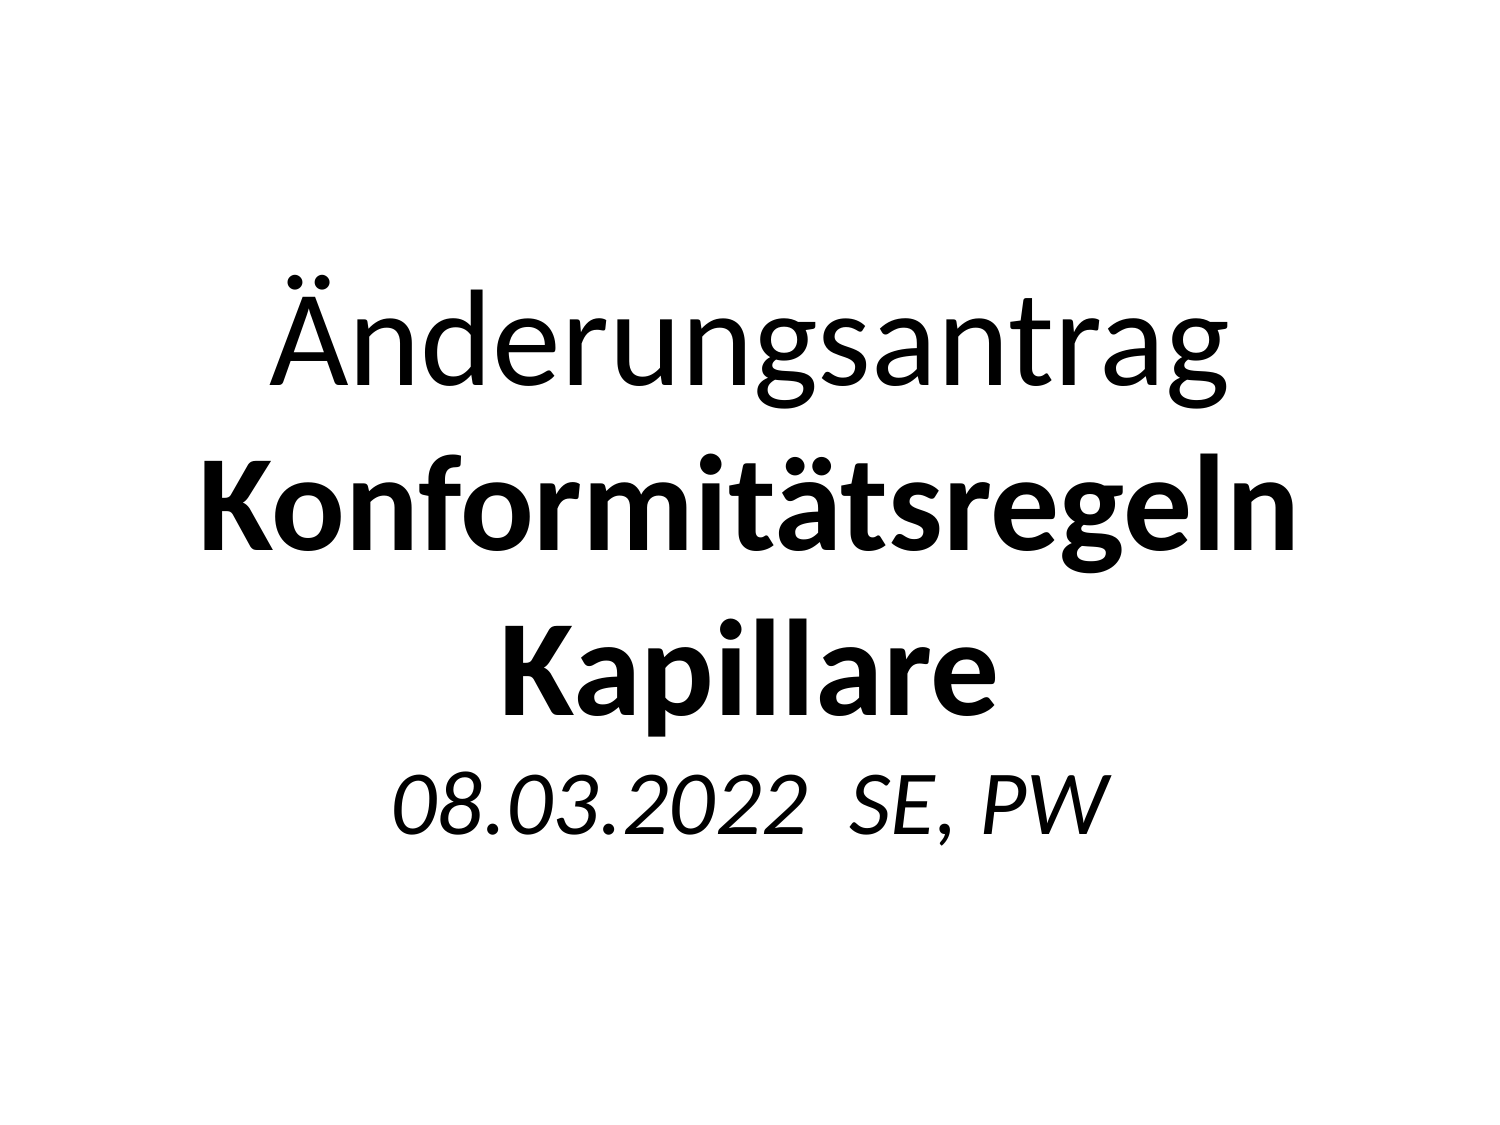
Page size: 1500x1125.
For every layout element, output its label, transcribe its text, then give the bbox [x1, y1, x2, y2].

title Änderungsantrag Konformitätsregeln Kapillare 08.03.2022 SE, PW [75, 30, 1425, 1071]
